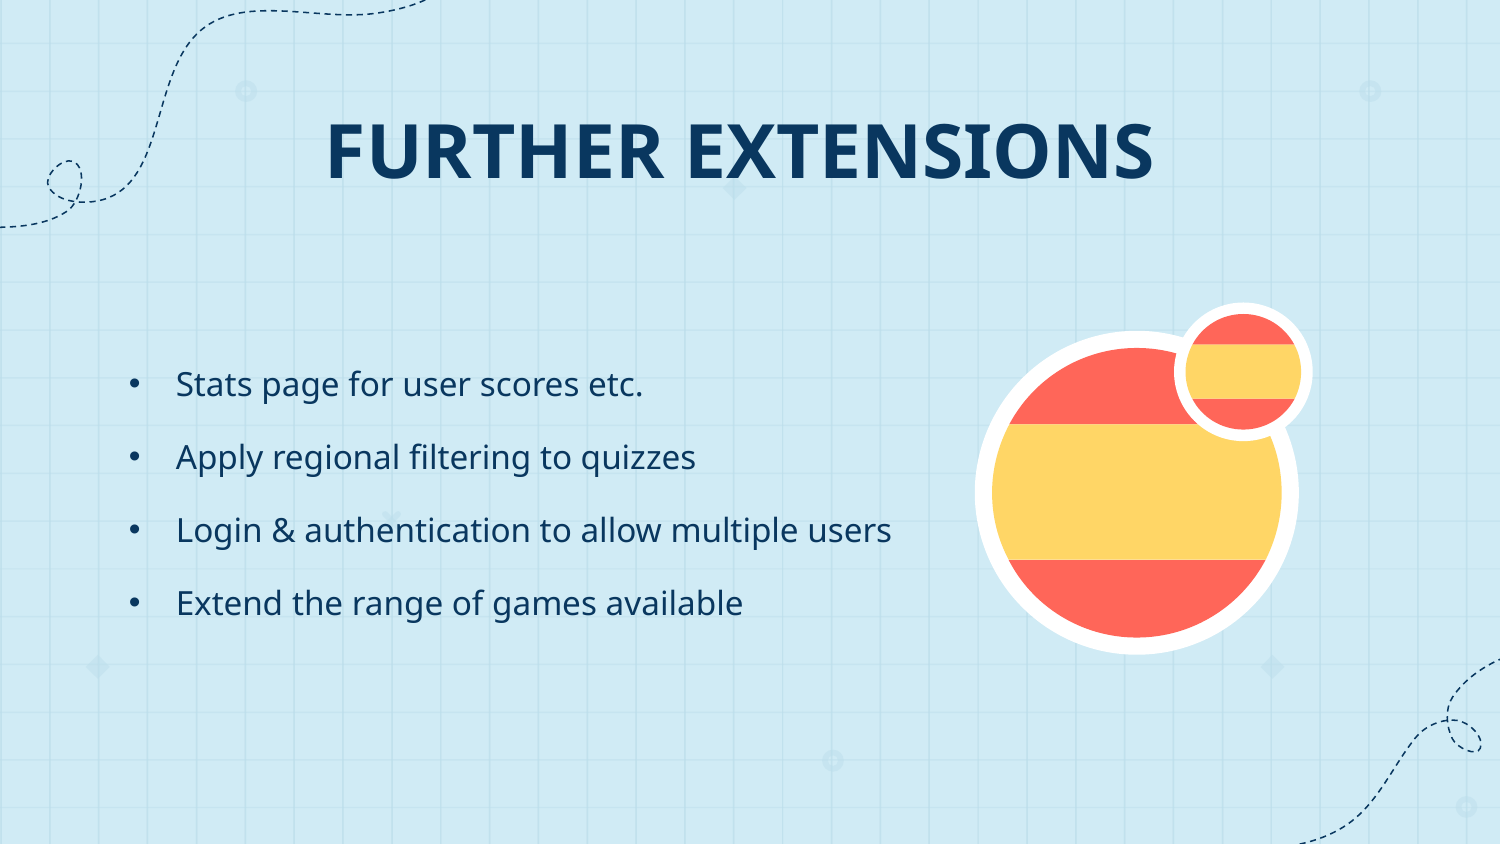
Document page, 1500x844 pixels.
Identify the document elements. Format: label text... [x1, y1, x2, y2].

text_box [1173, 302, 1313, 442]
title FURTHER EXTENSIONS [118, 88, 1382, 196]
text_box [974, 330, 1300, 655]
subtitle Stats page for user scores etc. Apply regional filtering to quizzes Login & authentication to allow multiple users Extend the range of games available [114, 347, 937, 711]
